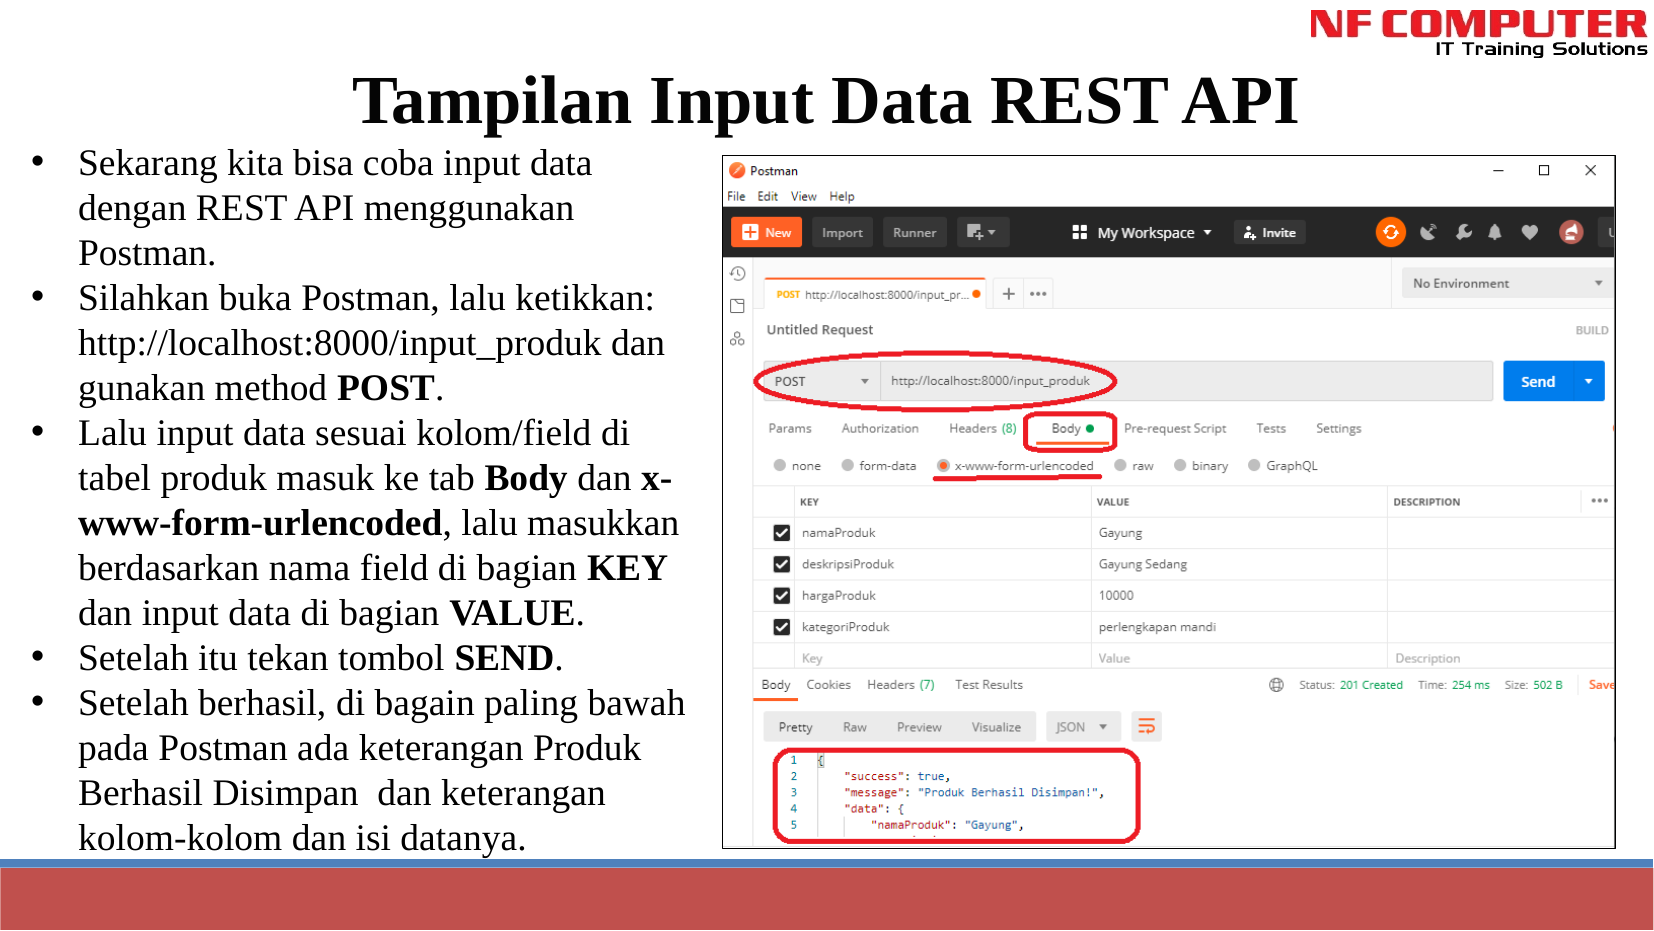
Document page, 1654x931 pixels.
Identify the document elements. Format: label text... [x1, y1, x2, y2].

picture [722, 154, 1616, 849]
text_box Tampilan Input Data REST API [64, 37, 1589, 153]
text_box Sekarang kita bisa coba input data dengan REST API menggunakan Postman. Silahkan buka Postman, lalu ketikkan: http://localhost:8000/input_produk dan gunakan method POST. Lalu input data sesuai kolom/field di tabel produk masuk ke tab Body dan x-www-form-urlencoded, lalu masukkan berdasarkan nama field di bagian KEY dan input data di bagian VALUE. Setelah itu tekan tombol SEND. Setelah berhasil, di bagain paling bawah pada Postman ada keterangan Produk Berhasil Disimpan dan keterangan kolom-kolom dan isi datanya. [16, 130, 723, 866]
text_box Latihan Routing dgn Menerima Parameter [113, 0, 1492, 37]
picture [1492, 10, 1648, 59]
